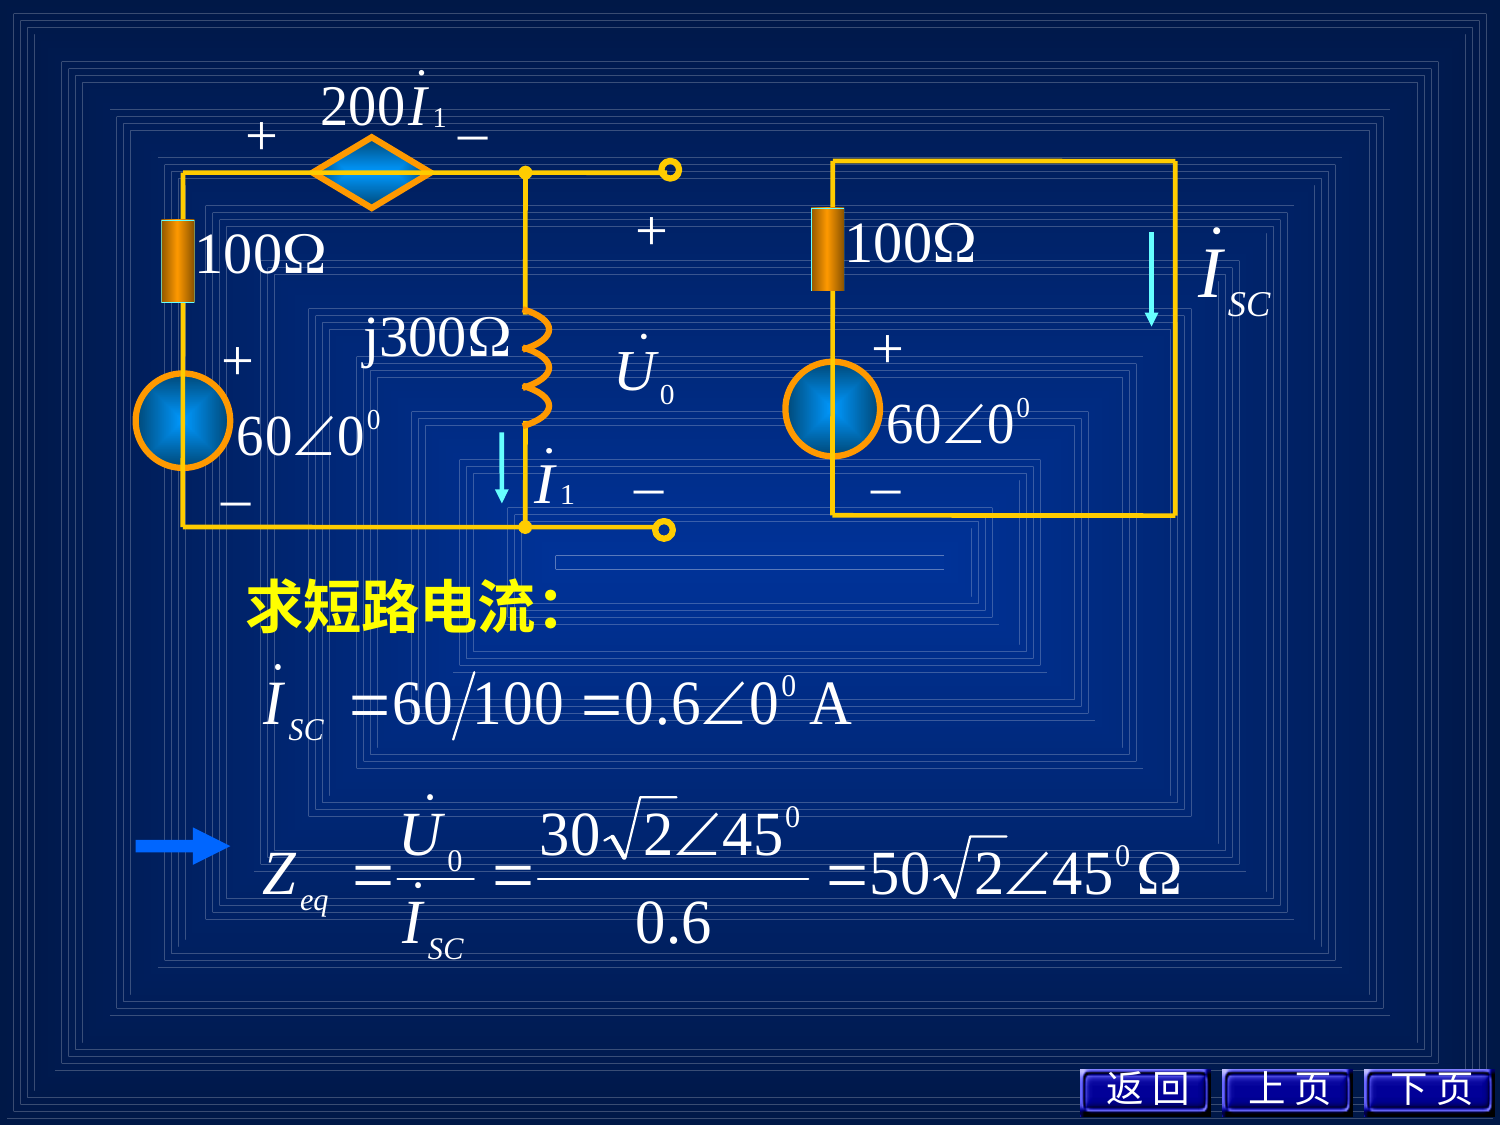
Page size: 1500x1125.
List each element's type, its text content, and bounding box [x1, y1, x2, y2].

text_box [135, 839, 231, 853]
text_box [253, 786, 1193, 969]
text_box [1222, 1057, 1353, 1118]
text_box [785, 160, 1284, 516]
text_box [135, 30, 684, 540]
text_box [1080, 1057, 1211, 1118]
text_box 求短路电流： [230, 562, 620, 648]
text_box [1364, 1057, 1495, 1118]
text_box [253, 656, 863, 750]
